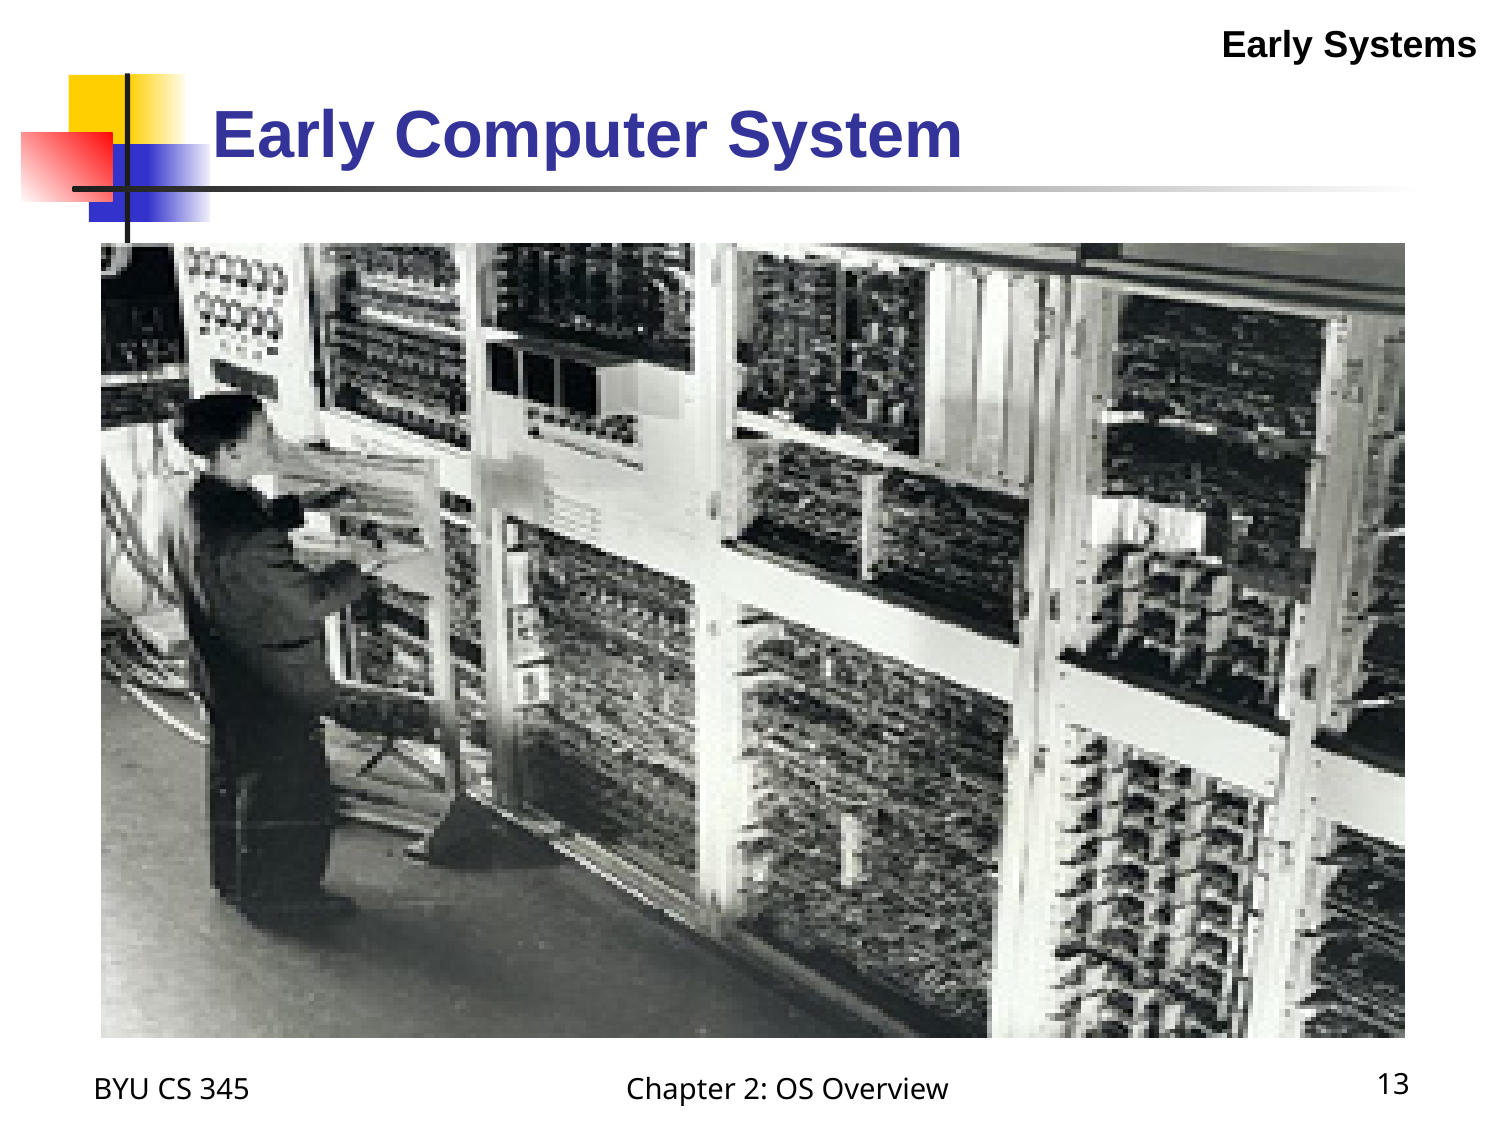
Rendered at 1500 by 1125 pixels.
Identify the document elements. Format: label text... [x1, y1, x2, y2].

title Early Computer System [197, 90, 1243, 179]
slide_number 13 [1112, 1037, 1425, 1113]
text_box Early Systems [1061, 12, 1493, 73]
footer Chapter 2: OS Overview [549, 1046, 1025, 1113]
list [101, 243, 1405, 1038]
slide_number BYU CS 345 [78, 1037, 391, 1113]
